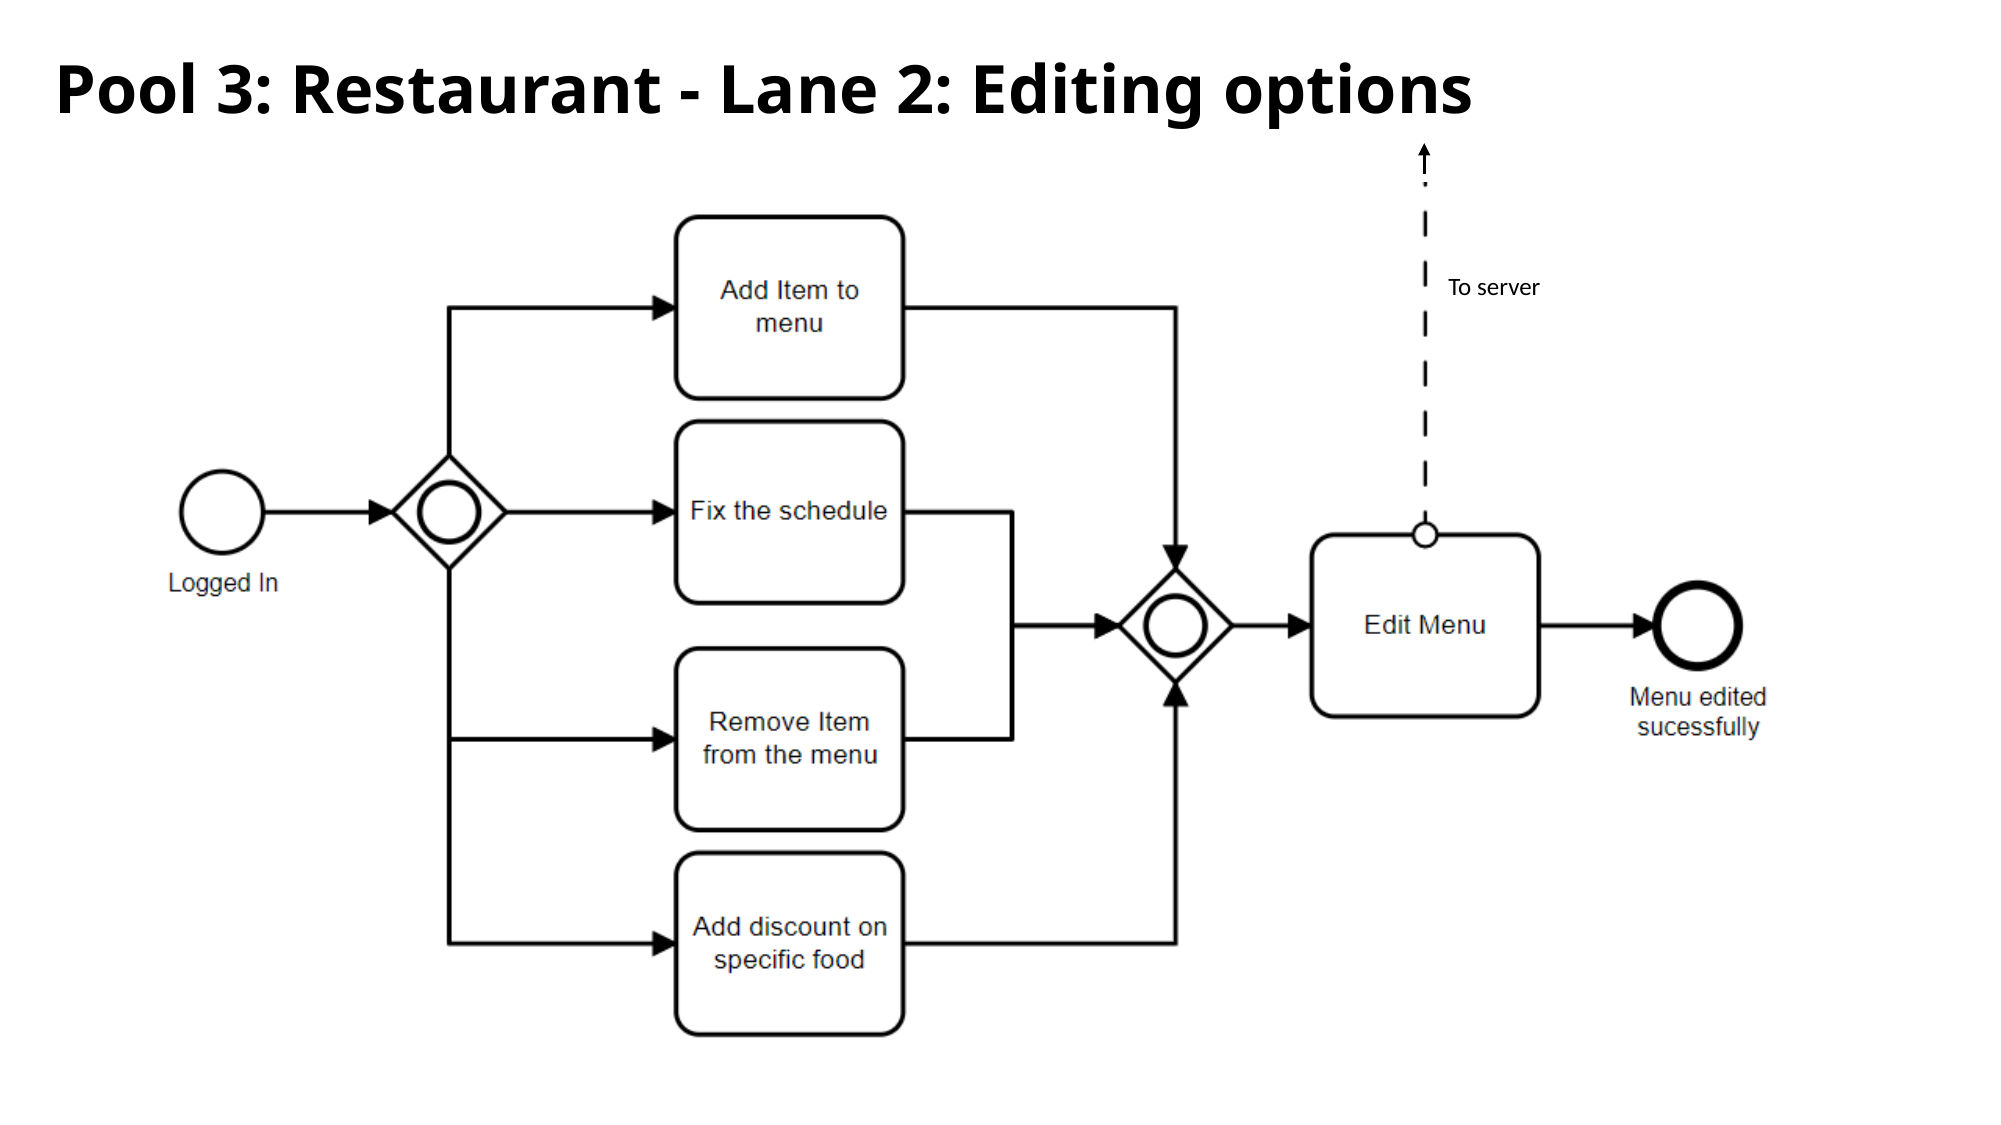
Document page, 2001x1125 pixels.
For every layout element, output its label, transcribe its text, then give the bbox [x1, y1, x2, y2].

picture [122, 182, 1801, 1086]
title Pool 3: Restaurant - Lane 2: Editing options [39, 36, 1732, 147]
